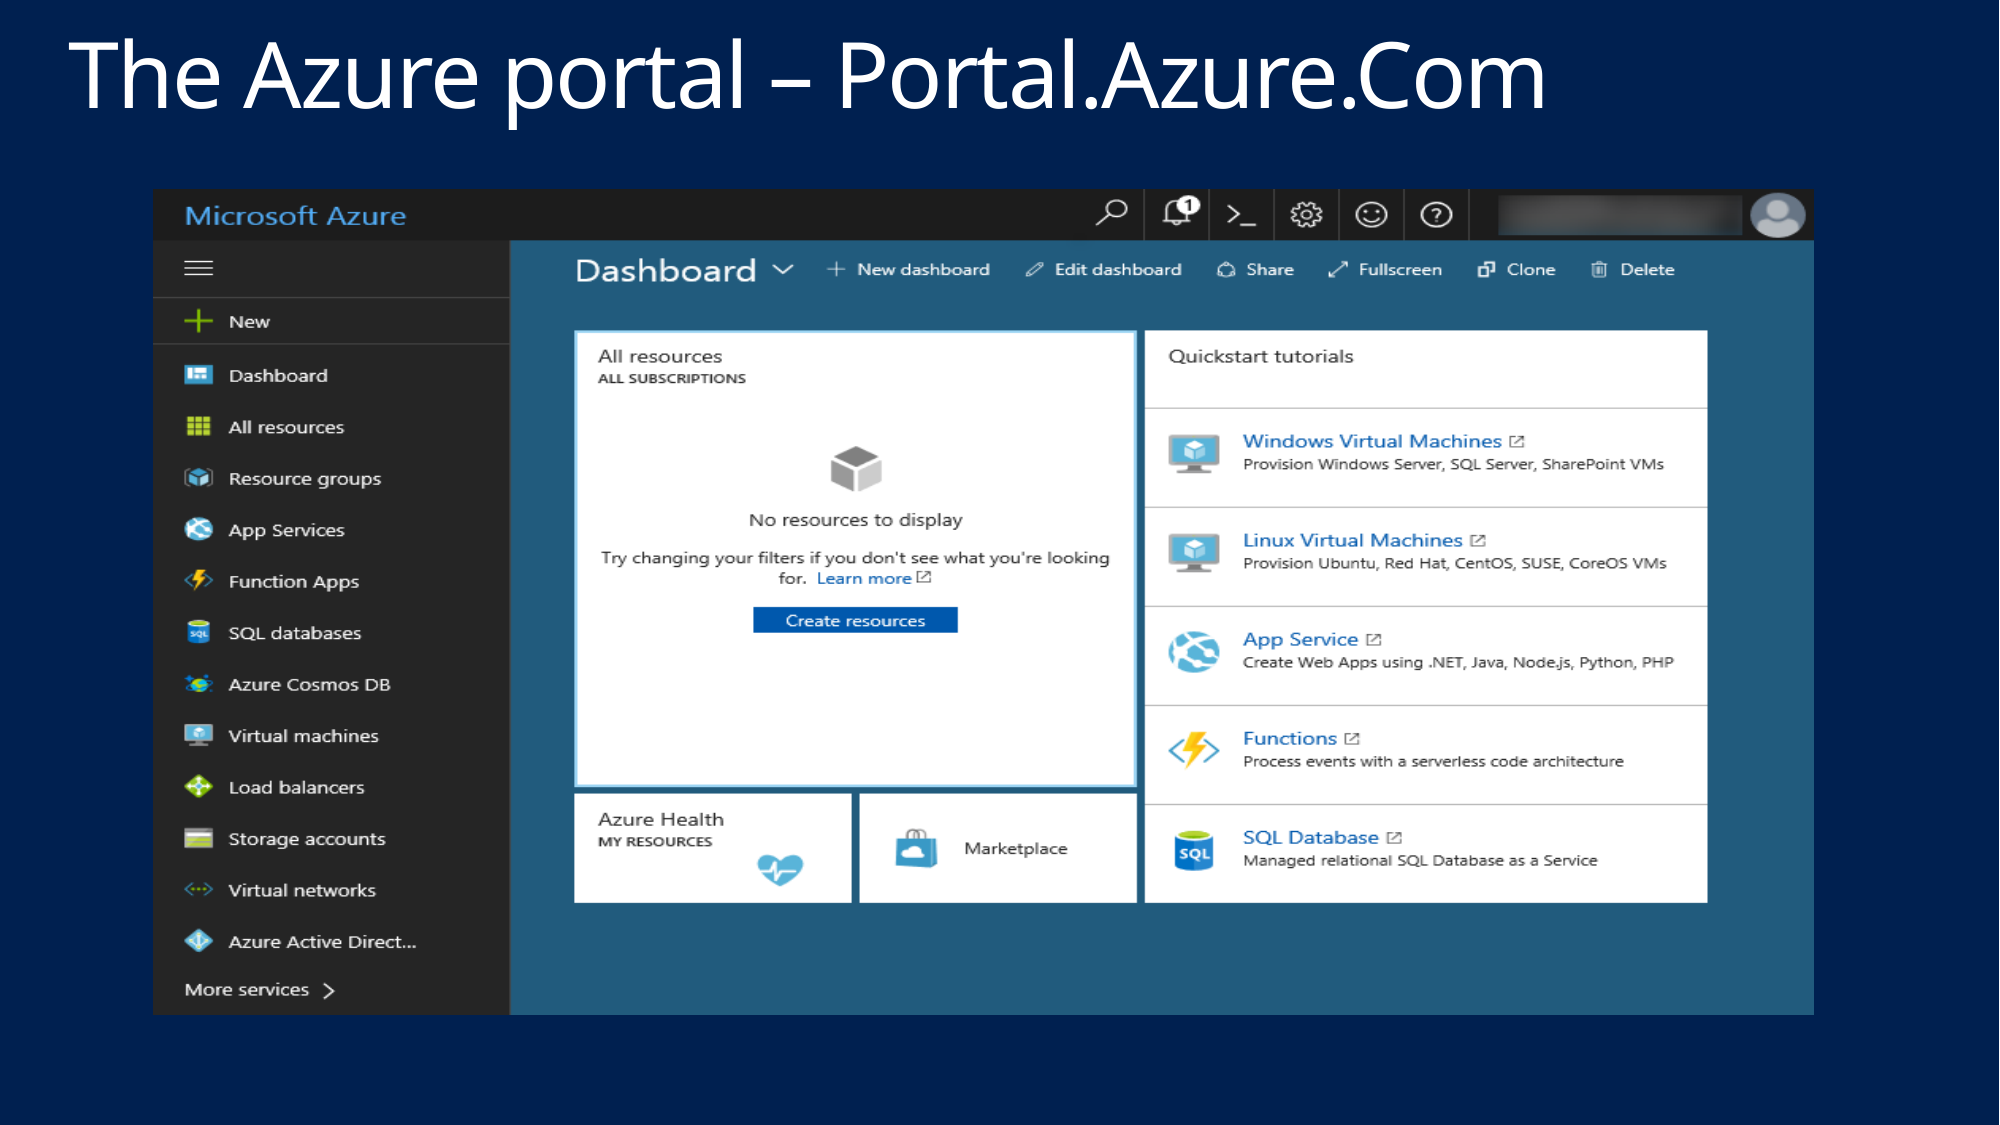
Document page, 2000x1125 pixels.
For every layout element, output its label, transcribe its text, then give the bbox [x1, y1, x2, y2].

title The Azure portal – Portal.Azure.Com [44, 14, 1662, 145]
picture [152, 189, 1814, 1015]
